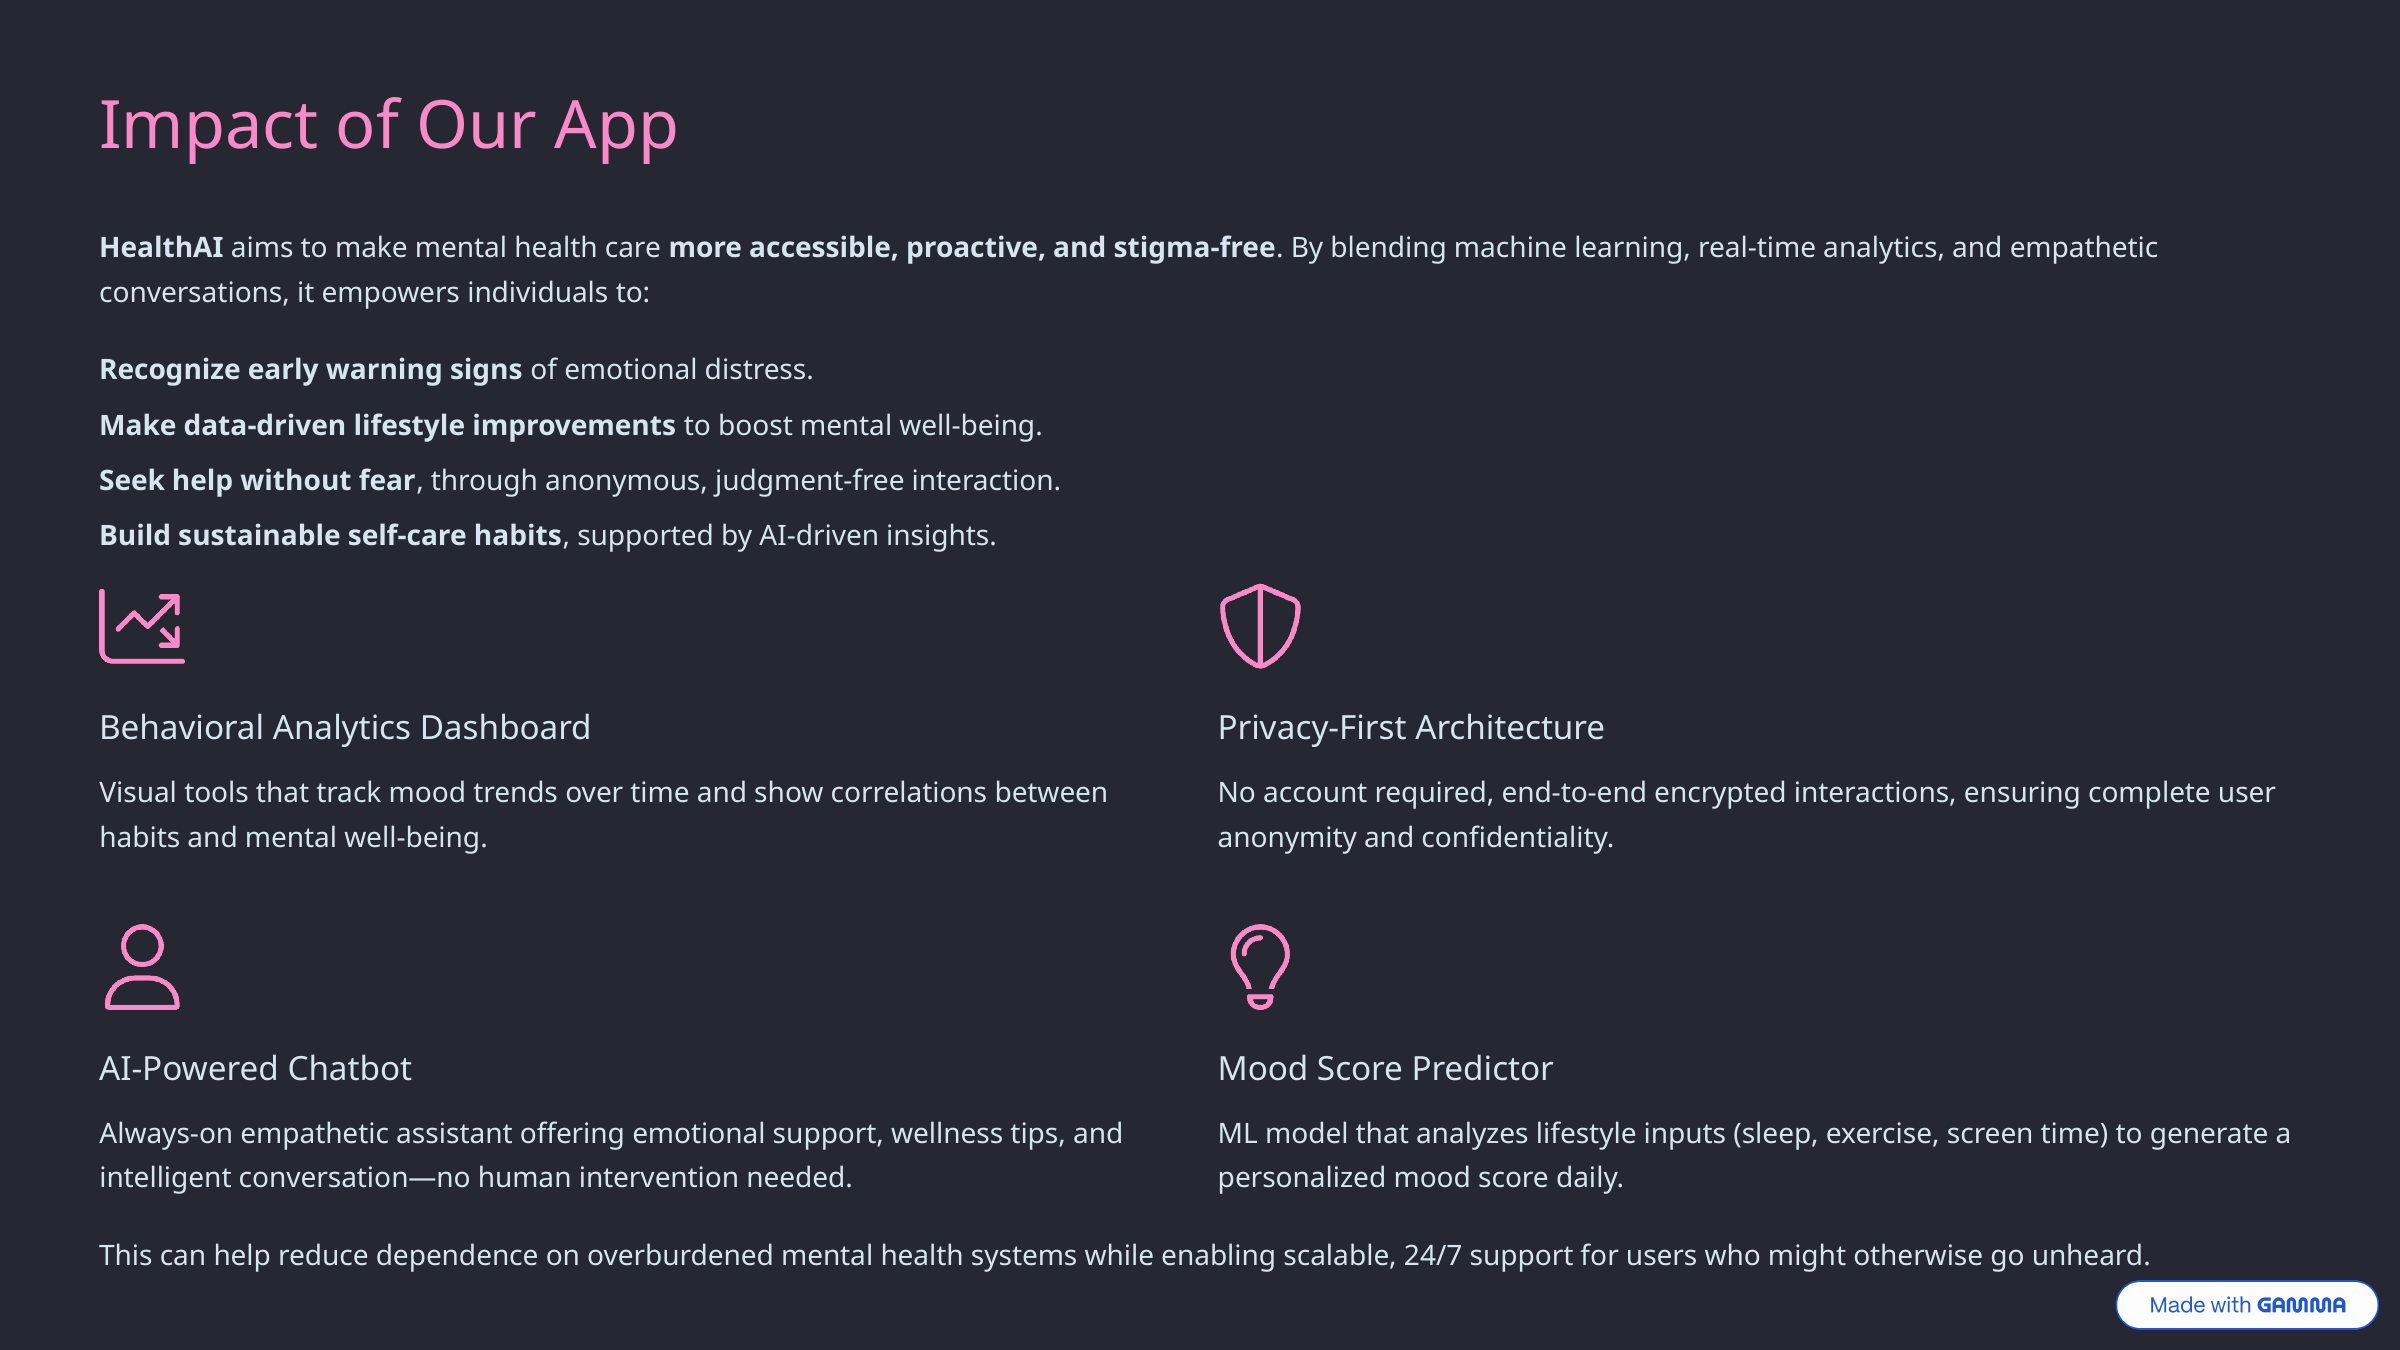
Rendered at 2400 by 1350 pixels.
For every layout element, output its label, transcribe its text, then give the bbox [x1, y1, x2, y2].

text_box Always-on empathetic assistant offering emotional support, wellness tips, and intelligent conversation—no human intervention needed. [99, 1104, 1183, 1195]
text_box Impact of Our App [99, 78, 767, 162]
text_box Make data-driven lifestyle improvements to boost mental well-being. [99, 396, 2301, 442]
text_box Build sustainable self-care habits, supported by AI-driven insights. [99, 506, 2301, 552]
text_box ML model that analyzes lifestyle inputs (sleep, exercise, screen time) to generate a personalized mood score daily. [1217, 1104, 2301, 1195]
text_box Mood Score Predictor [1217, 1045, 1559, 1087]
text_box Privacy-First Architecture [1217, 704, 1622, 746]
text_box AI-Powered Chatbot [99, 1045, 433, 1087]
text_box Behavioral Analytics Dashboard [99, 704, 587, 746]
text_box Seek help without fear, through anonymous, judgment-free interaction. [99, 451, 2301, 497]
text_box This can help reduce dependence on overburdened mental health systems while enabling scalable, 24/7 support for users who might otherwise go unheard. [99, 1226, 2301, 1272]
picture [99, 583, 185, 669]
text_box No account required, end-to-end encrypted interactions, ensuring complete user anonymity and confidentiality. [1217, 763, 2301, 854]
text_box Recognize early warning signs of emotional distress. [99, 340, 2301, 386]
picture [1217, 924, 1303, 1010]
picture [2106, 1271, 2389, 1339]
text_box Visual tools that track mood trends over time and show correlations between habits and mental well-being. [99, 763, 1183, 854]
text_box HealthAI aims to make mental health care more accessible, proactive, and stigma-free. By blending machine learning, real-time analytics, and empathetic conversations, it empowers individuals to: [99, 218, 2301, 309]
picture [1217, 583, 1303, 669]
picture [99, 924, 185, 1010]
